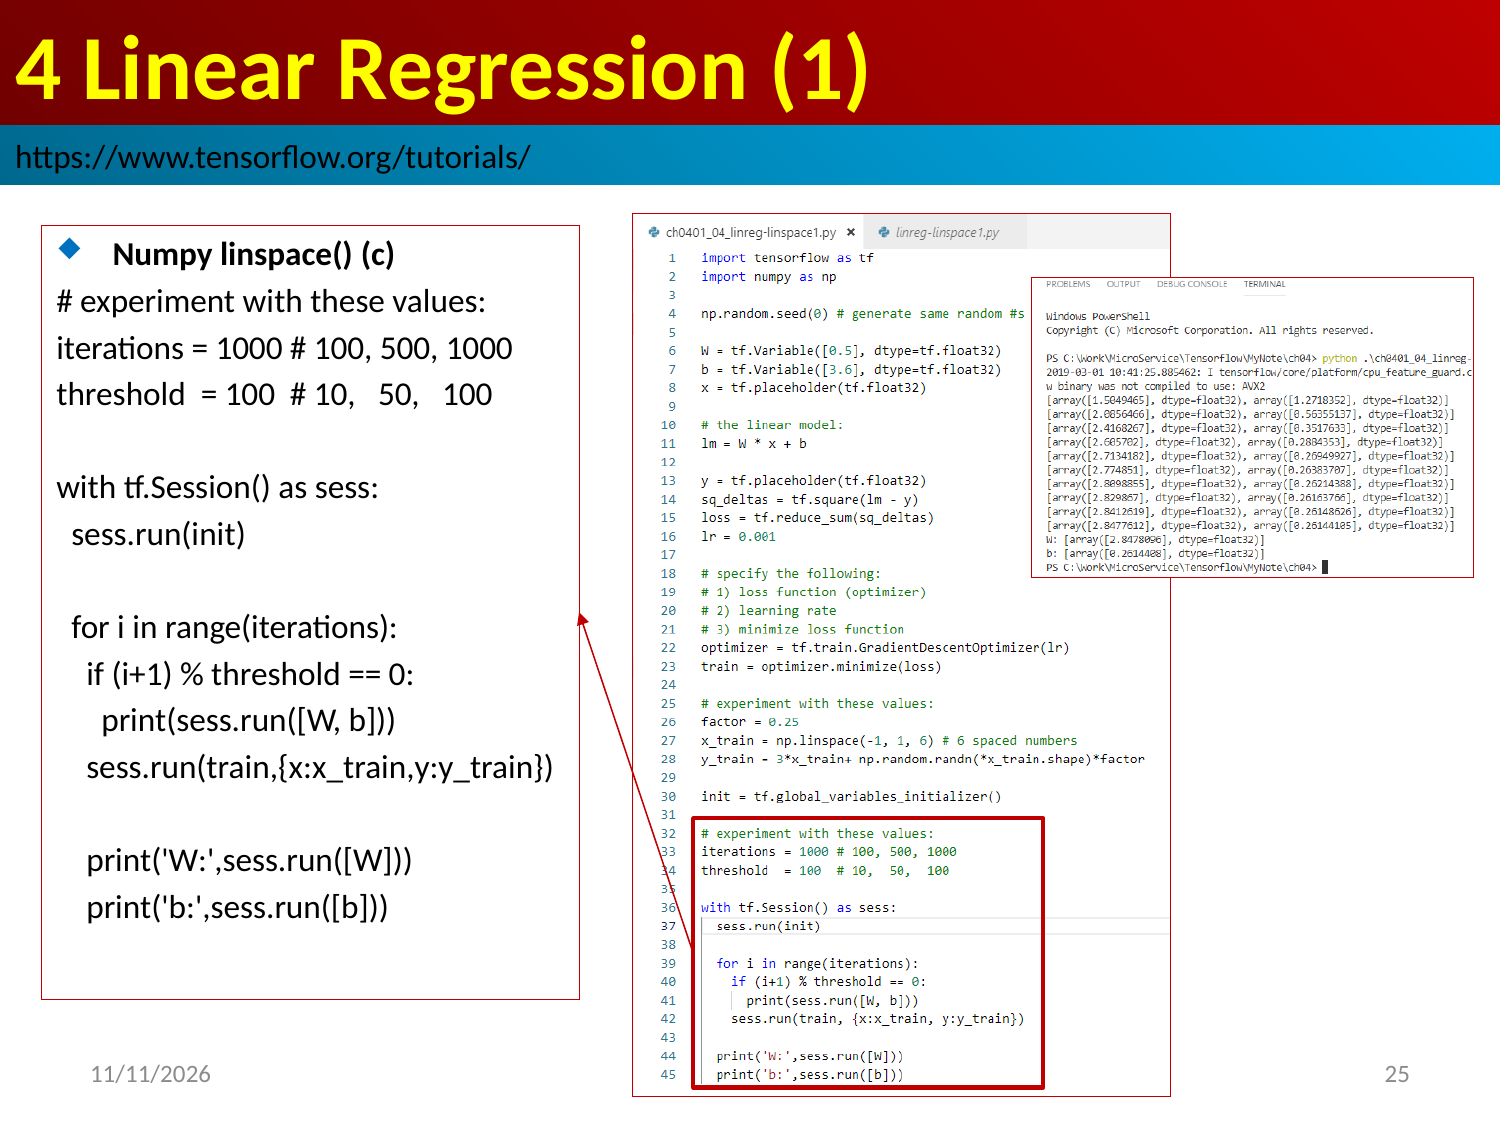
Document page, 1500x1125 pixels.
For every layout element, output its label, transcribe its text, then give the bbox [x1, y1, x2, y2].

text_box https://www.tensorflow.org/tutorials/ [0, 125, 1500, 185]
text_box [578, 612, 694, 954]
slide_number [75, 1042, 425, 1103]
title 4 Linear Regression (1) [0, 0, 1500, 125]
picture [632, 213, 1474, 1098]
subtitle Numpy linspace() (c) # experiment with these values: iterations = 1000 # 100, 500, 1000 threshold = 100 # 10, 50, 100 with tf.Session() as sess: sess.run(init) for i in range(iterations): if (i+1) % threshold == 0: print(sess.run([W, b])) sess.run(train,{x:x_train,y:y_train}) print('W:',sess.run([W])) print('b:',sess.run([b])) [41, 225, 580, 1000]
slide_number 25 [1171, 1042, 1425, 1103]
